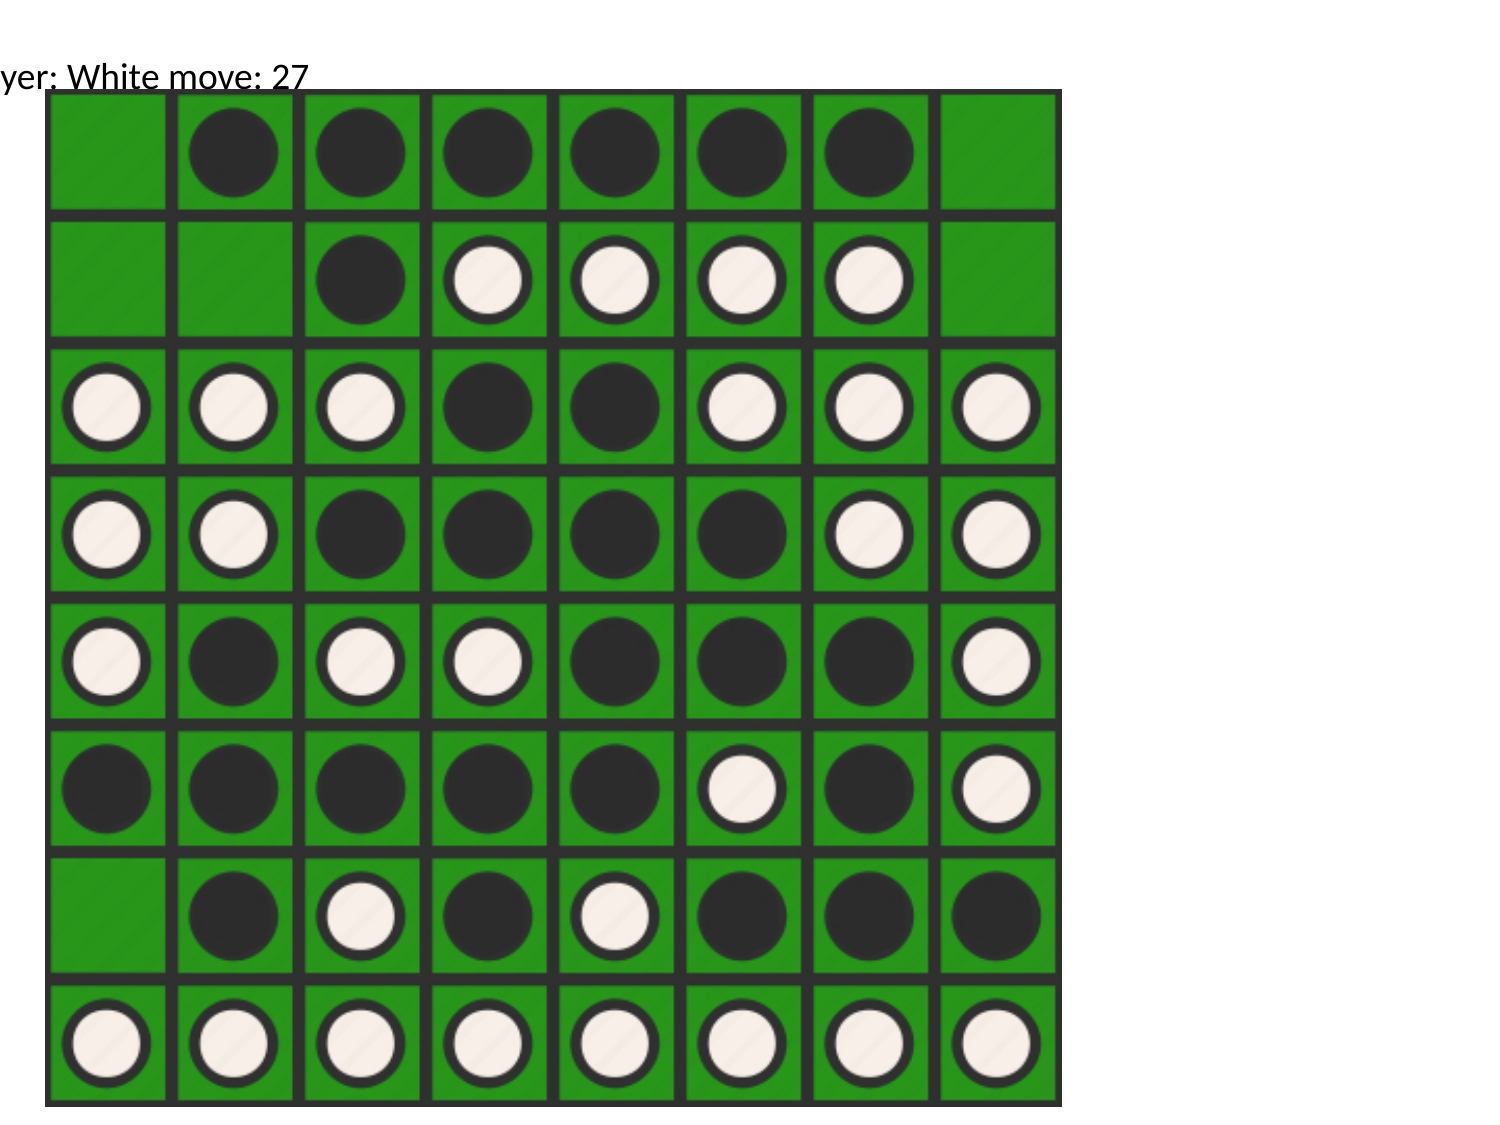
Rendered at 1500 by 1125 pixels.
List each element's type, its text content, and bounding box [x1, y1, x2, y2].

picture [44, 89, 1062, 1107]
text_box turn: 54 player: White move: 27 [0, 44, 325, 105]
